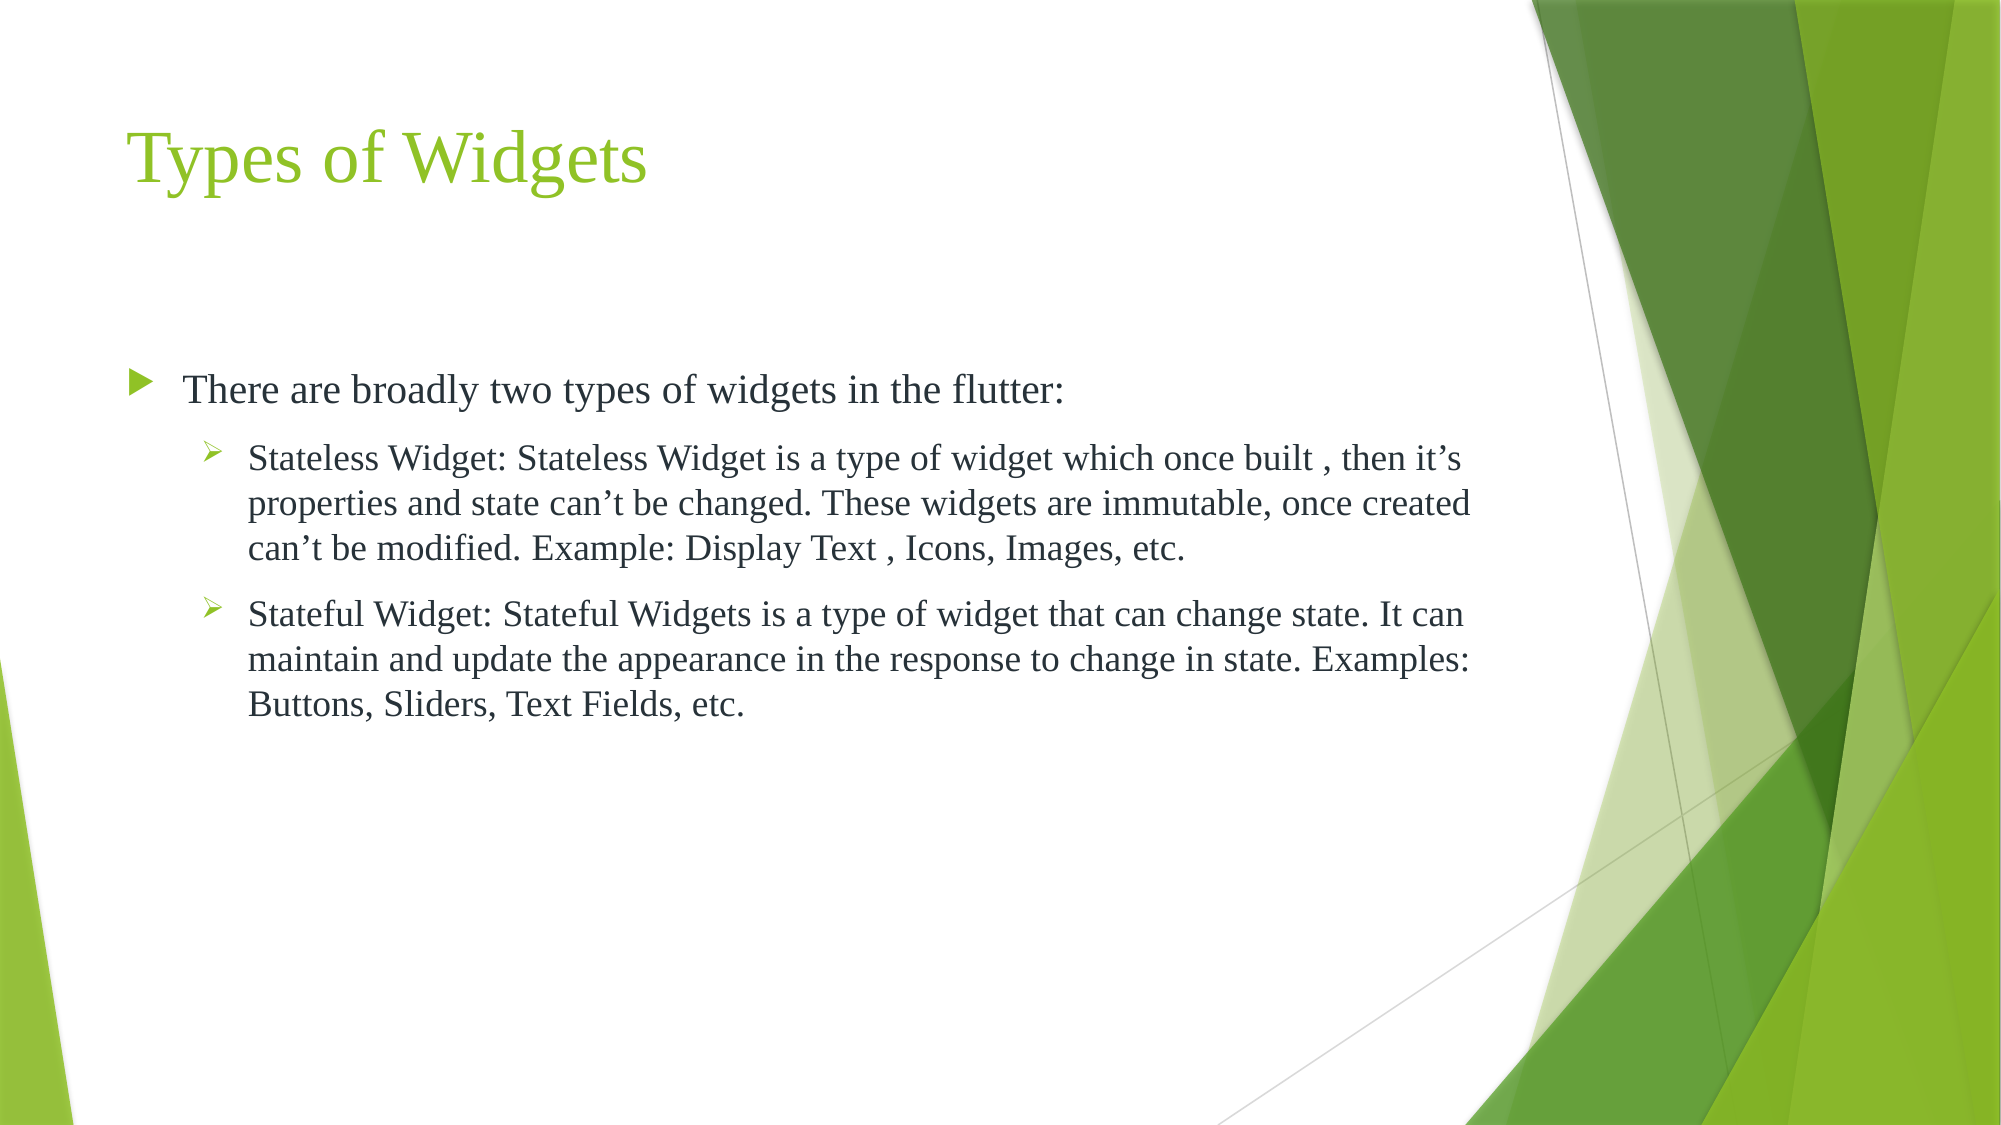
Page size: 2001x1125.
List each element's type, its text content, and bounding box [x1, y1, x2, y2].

list There are broadly two types of widgets in the flutter: Stateless Widget: Stateless Widget is a type of widget which once built , then it’s properties and state can’t be changed. These widgets are immutable, once created can’t be modified. Example: Display Text , Icons, Images, etc. Stateful Widget: Stateful Widgets is a type of widget that can change state. It can maintain and update the appearance in the response to change in state. Examples: Buttons, Sliders, Text Fields, etc. [111, 354, 1522, 992]
title Types of Widgets [111, 99, 1522, 317]
